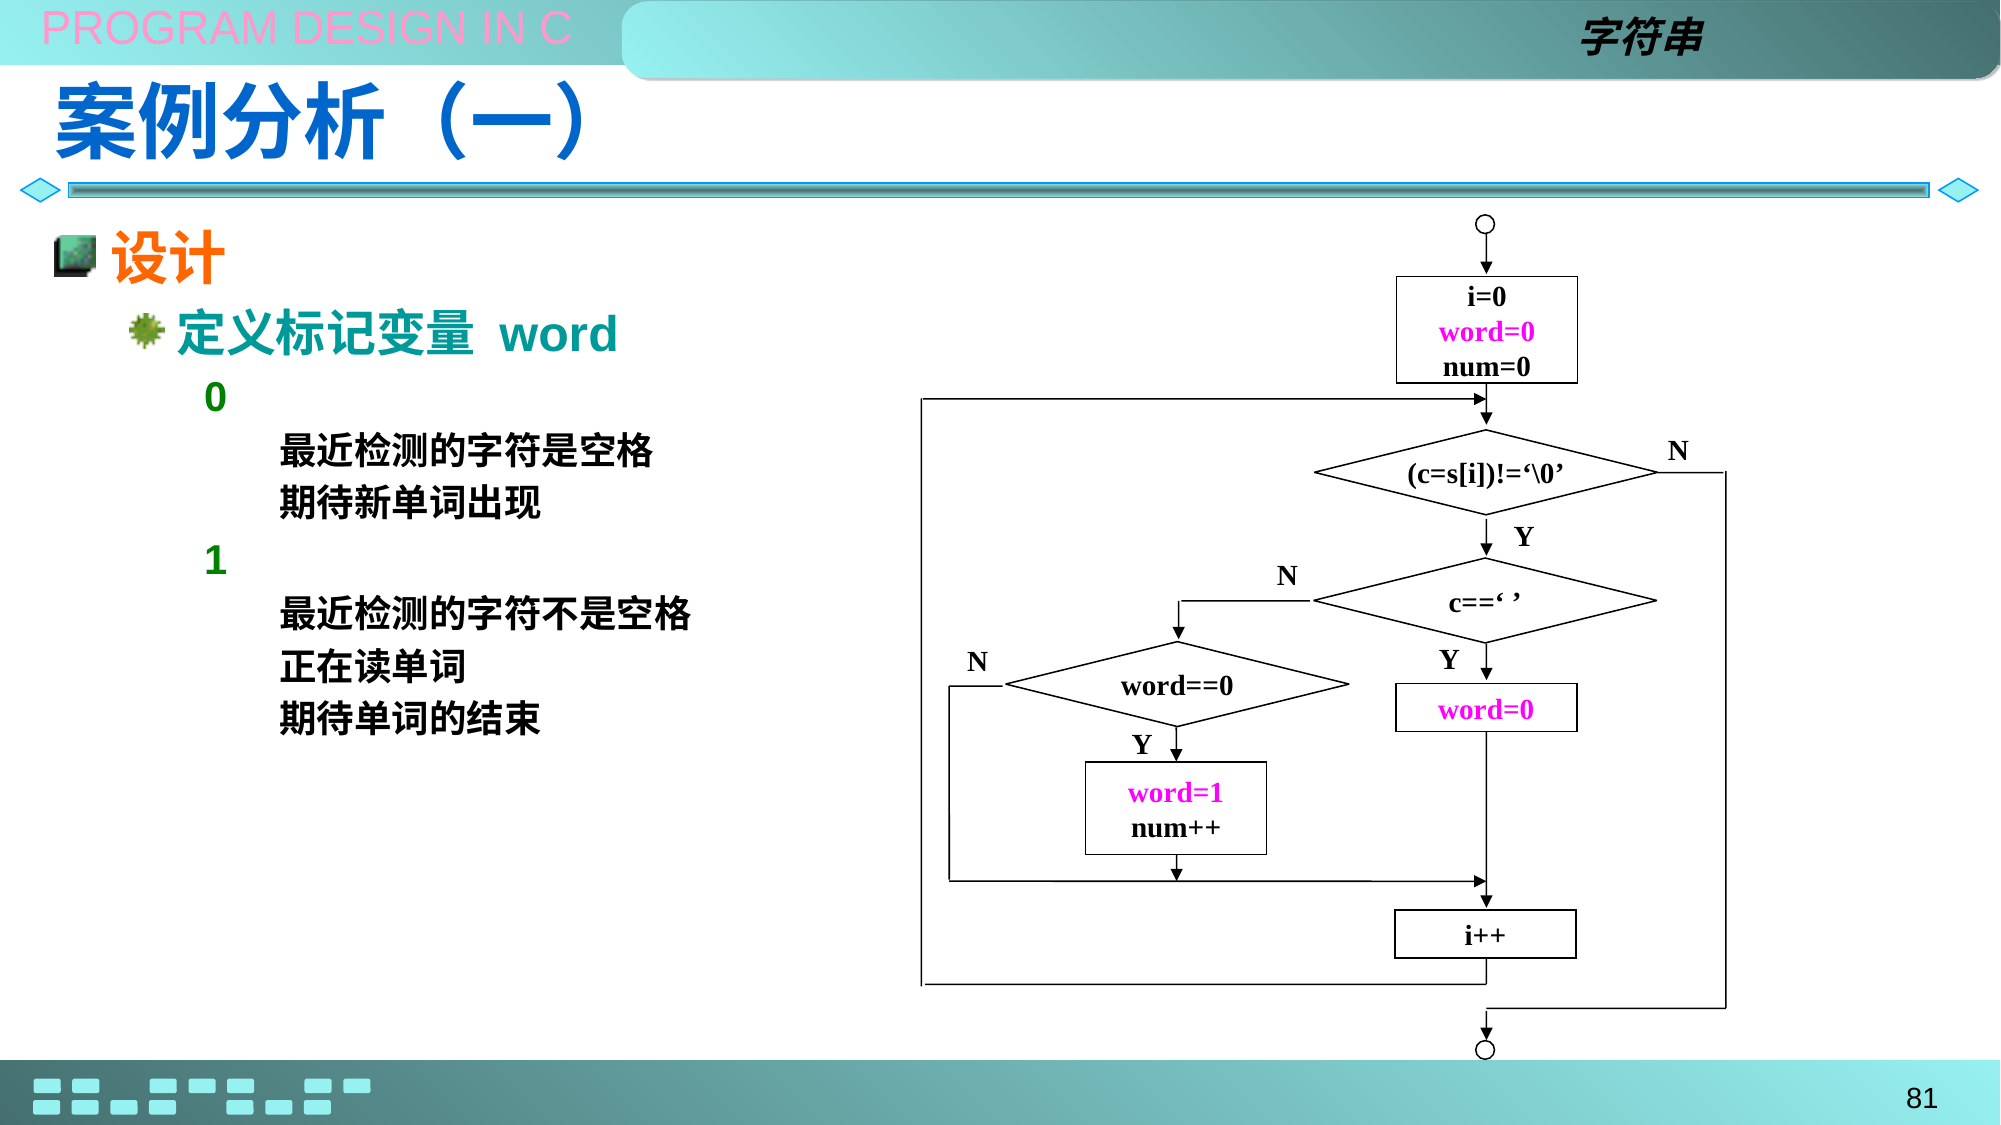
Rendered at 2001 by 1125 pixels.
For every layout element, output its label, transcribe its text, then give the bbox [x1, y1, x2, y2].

list 设计 定义标记变量 word 0 最近检测的字符是空格 期待新单词出现 1 最近检测的字符不是空格 正在读单词 期待单词的结束 [39, 213, 1961, 1042]
text_box 字符串 [755, 3, 1717, 69]
title 案例分析（一） [39, 54, 1961, 185]
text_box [921, 214, 1726, 1060]
picture [54, 235, 96, 277]
slide_number 81 [1677, 1071, 1954, 1114]
picture [129, 313, 165, 349]
